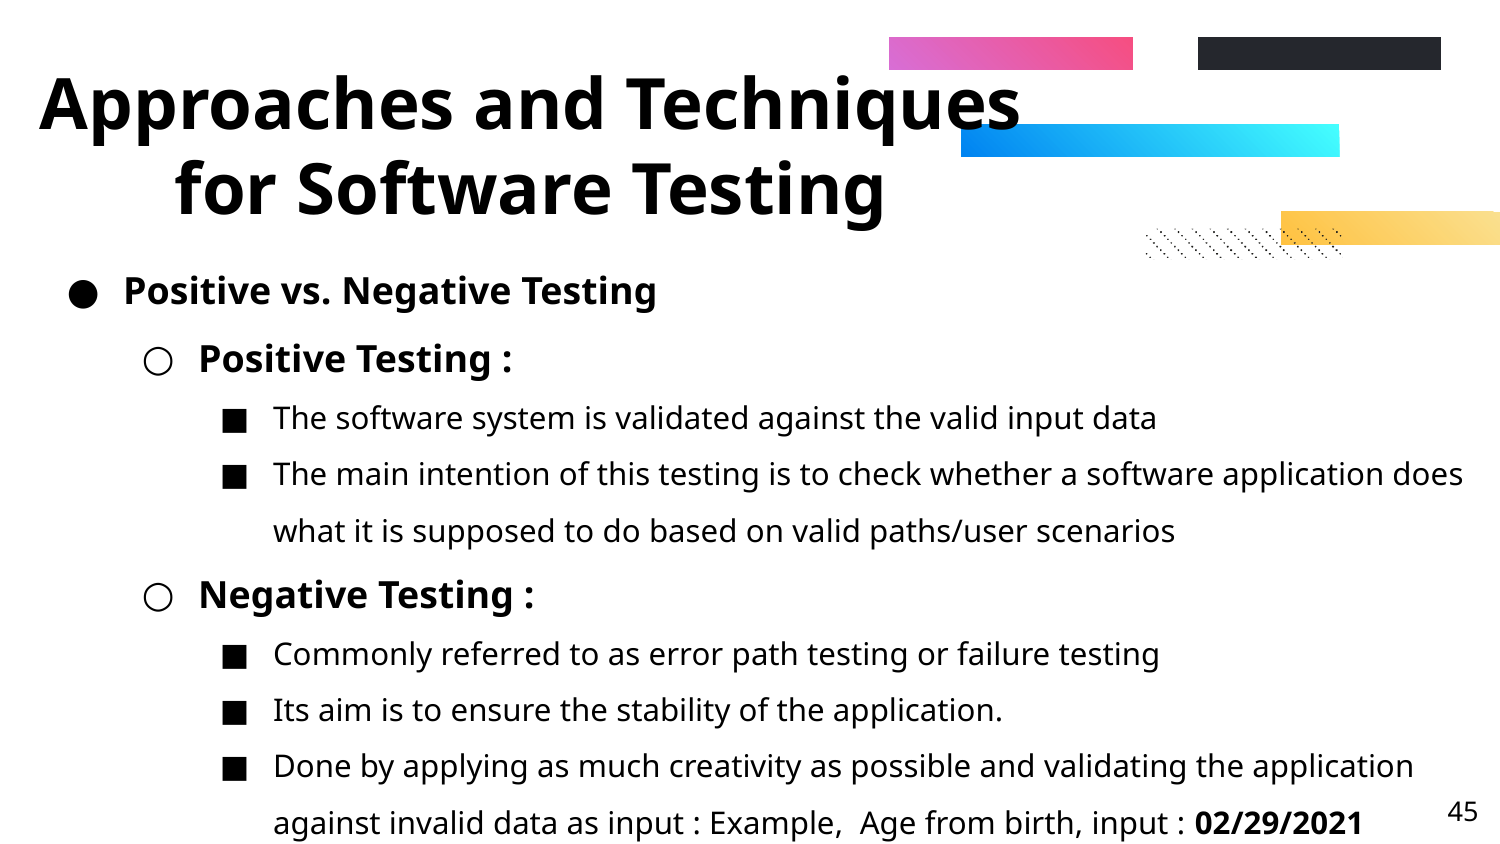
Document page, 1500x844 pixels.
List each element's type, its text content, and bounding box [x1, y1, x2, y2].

slide_number ‹#› [1403, 779, 1494, 844]
title Approaches and Techniques for Software Testing [0, 37, 1063, 251]
subtitle Positive vs. Negative Testing Positive Testing : The software system is validated against the valid input data The main intention of this testing is to check whether a software application does what it is supposed to do based on valid paths/user scenarios Negative Testing : Commonly referred to as error path testing or failure testing Its aim is to ensure the stability of the application. Done by applying as much creativity as possible and validating the application against invalid data as input : Example, Age from birth, input : 02/29/2021 [33, 229, 1494, 794]
